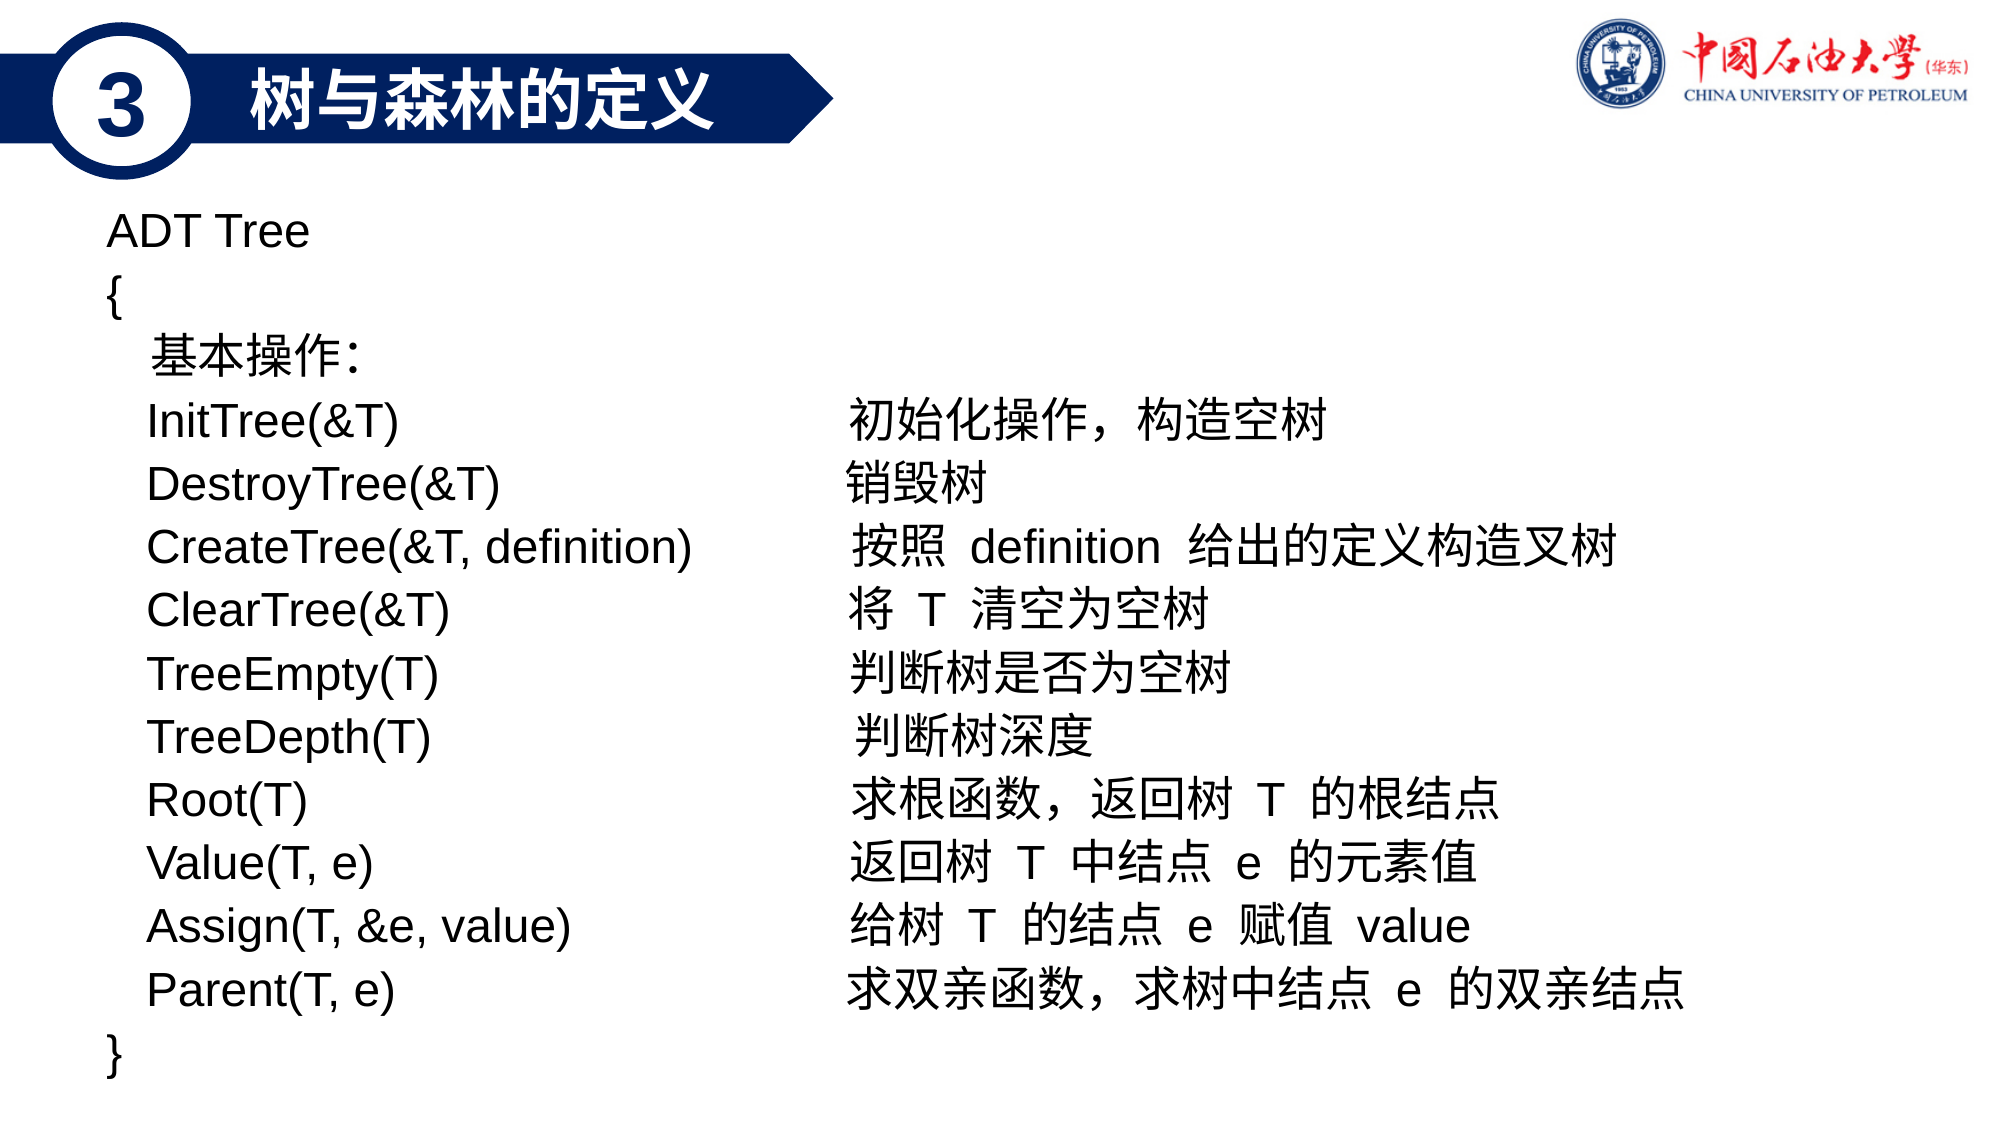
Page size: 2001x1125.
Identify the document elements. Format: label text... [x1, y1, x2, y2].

text_box ADT Tree { 基本操作： InitTree(&T) 初始化操作，构造空树 DestroyTree(&T) 销毁树 CreateTree(&T, definition) 按照 definition 给出的定义构造叉树 ClearTree(&T) 将 T 清空为空树 TreeEmpty(T) 判断树是否为空树 TreeDepth(T) 判断树深度 Root(T) 求根函数，返回树 T 的根结点 Value(T, e) 返回树 T 中结点 e 的元素值 Assign(T, &e, value) 给树 T 的结点 e 赋值 value Parent(T, e) 求双亲函数，求树中结点 e 的双亲结点 } [91, 186, 1909, 1087]
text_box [0, 28, 834, 173]
picture [1554, 3, 2000, 127]
